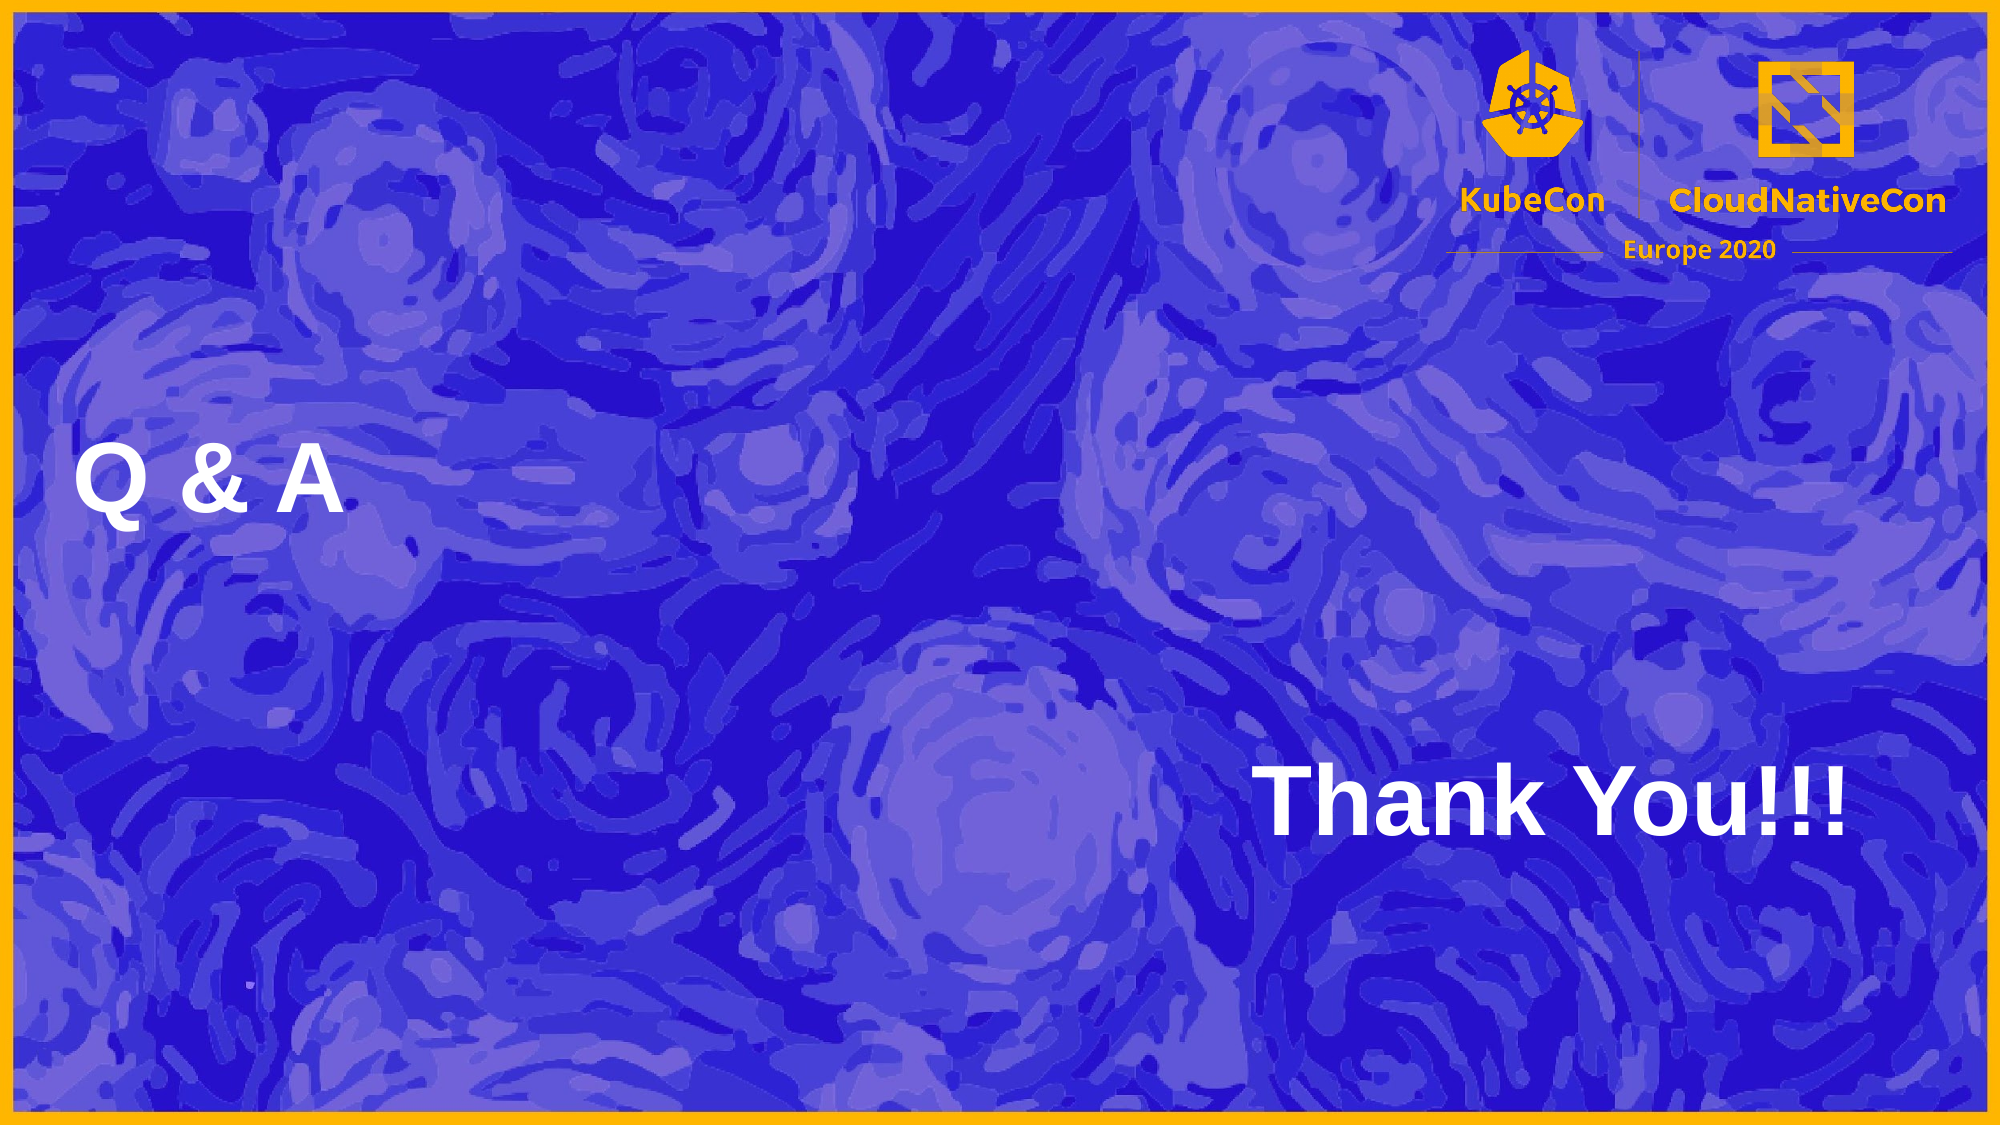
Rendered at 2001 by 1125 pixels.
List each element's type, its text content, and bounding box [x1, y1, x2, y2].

text_box Q & A Thank You!!! [57, 78, 1868, 1031]
picture [0, 0, 2000, 1125]
